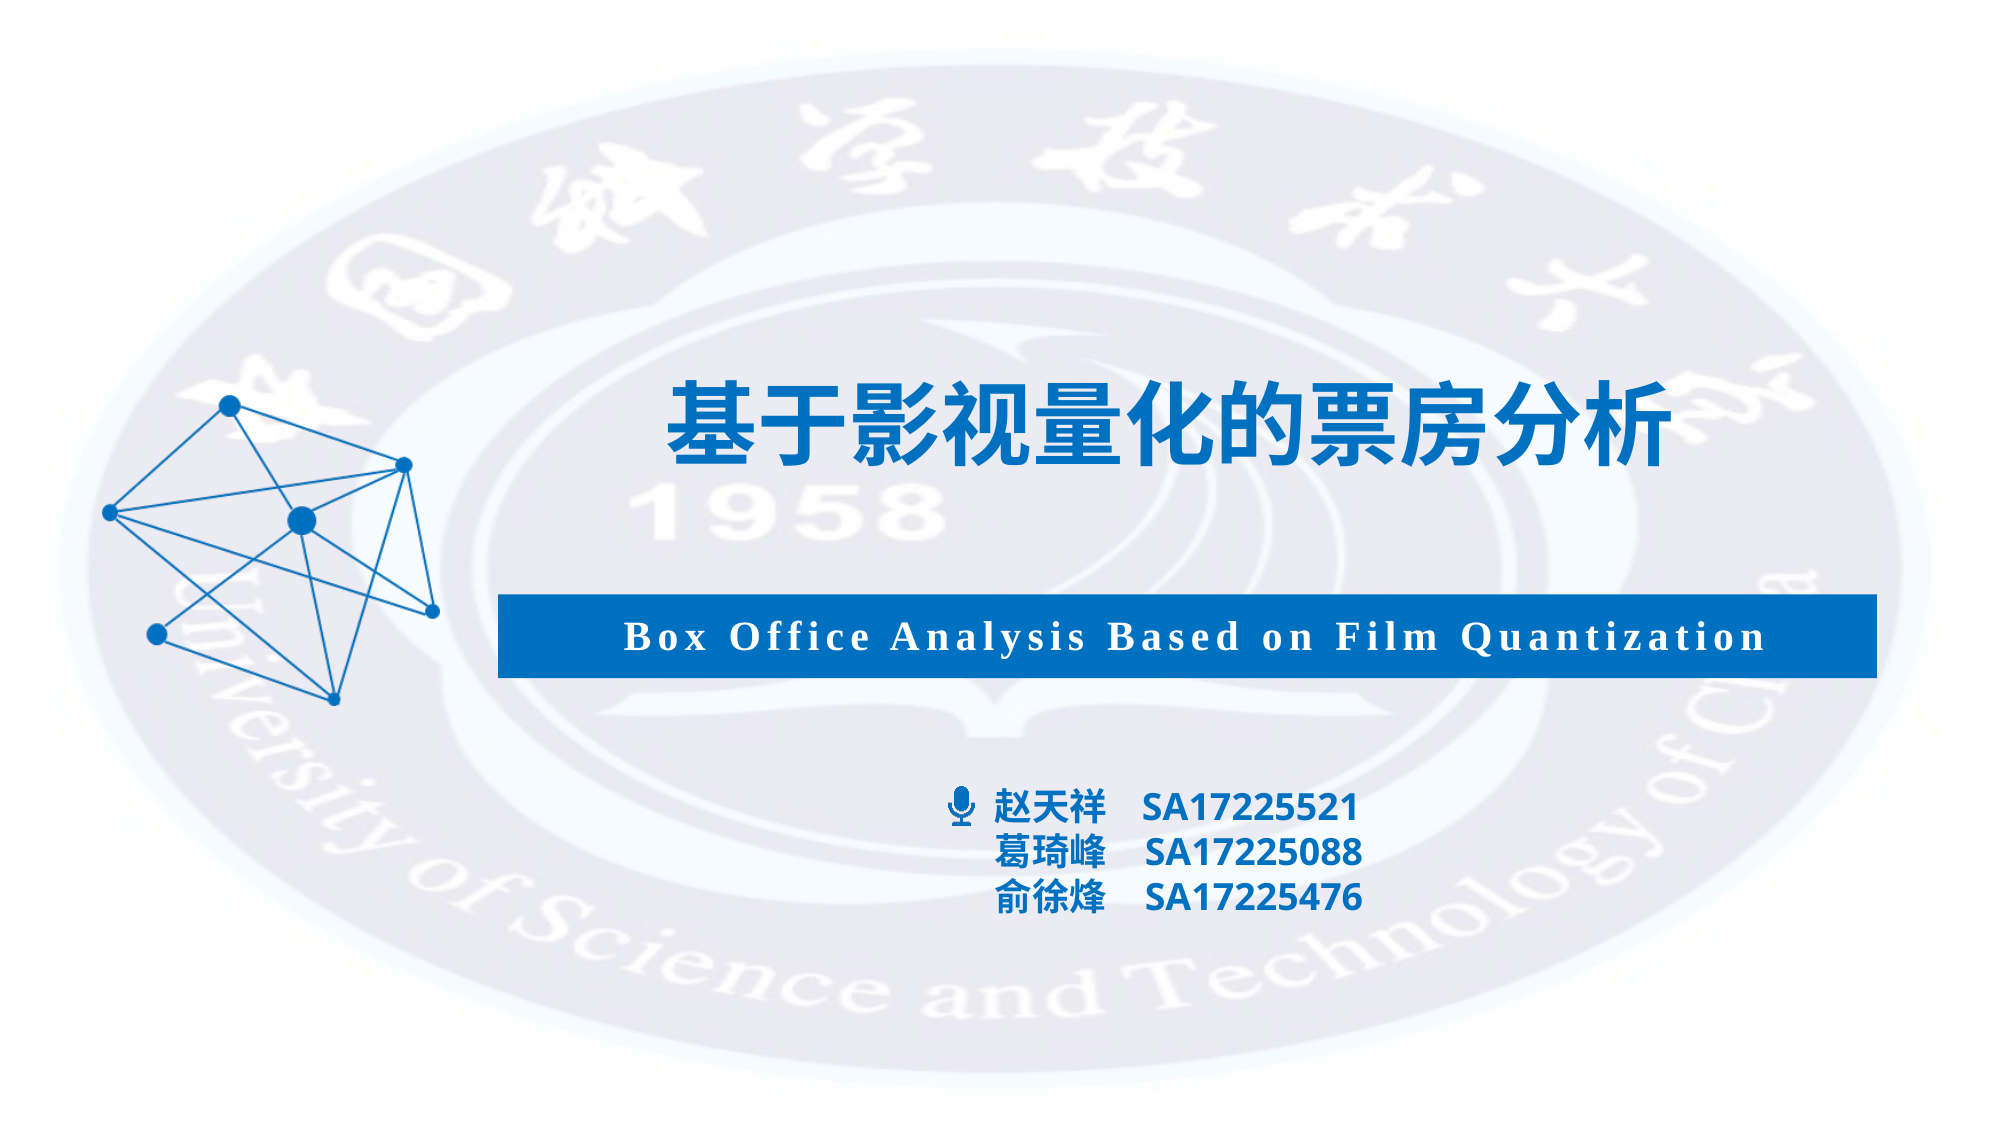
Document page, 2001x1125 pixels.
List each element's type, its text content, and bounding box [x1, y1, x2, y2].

text_box 基于影视量化的票房分析 [462, 359, 1879, 485]
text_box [475, 594, 1913, 679]
picture [102, 395, 440, 706]
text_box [948, 775, 1475, 928]
